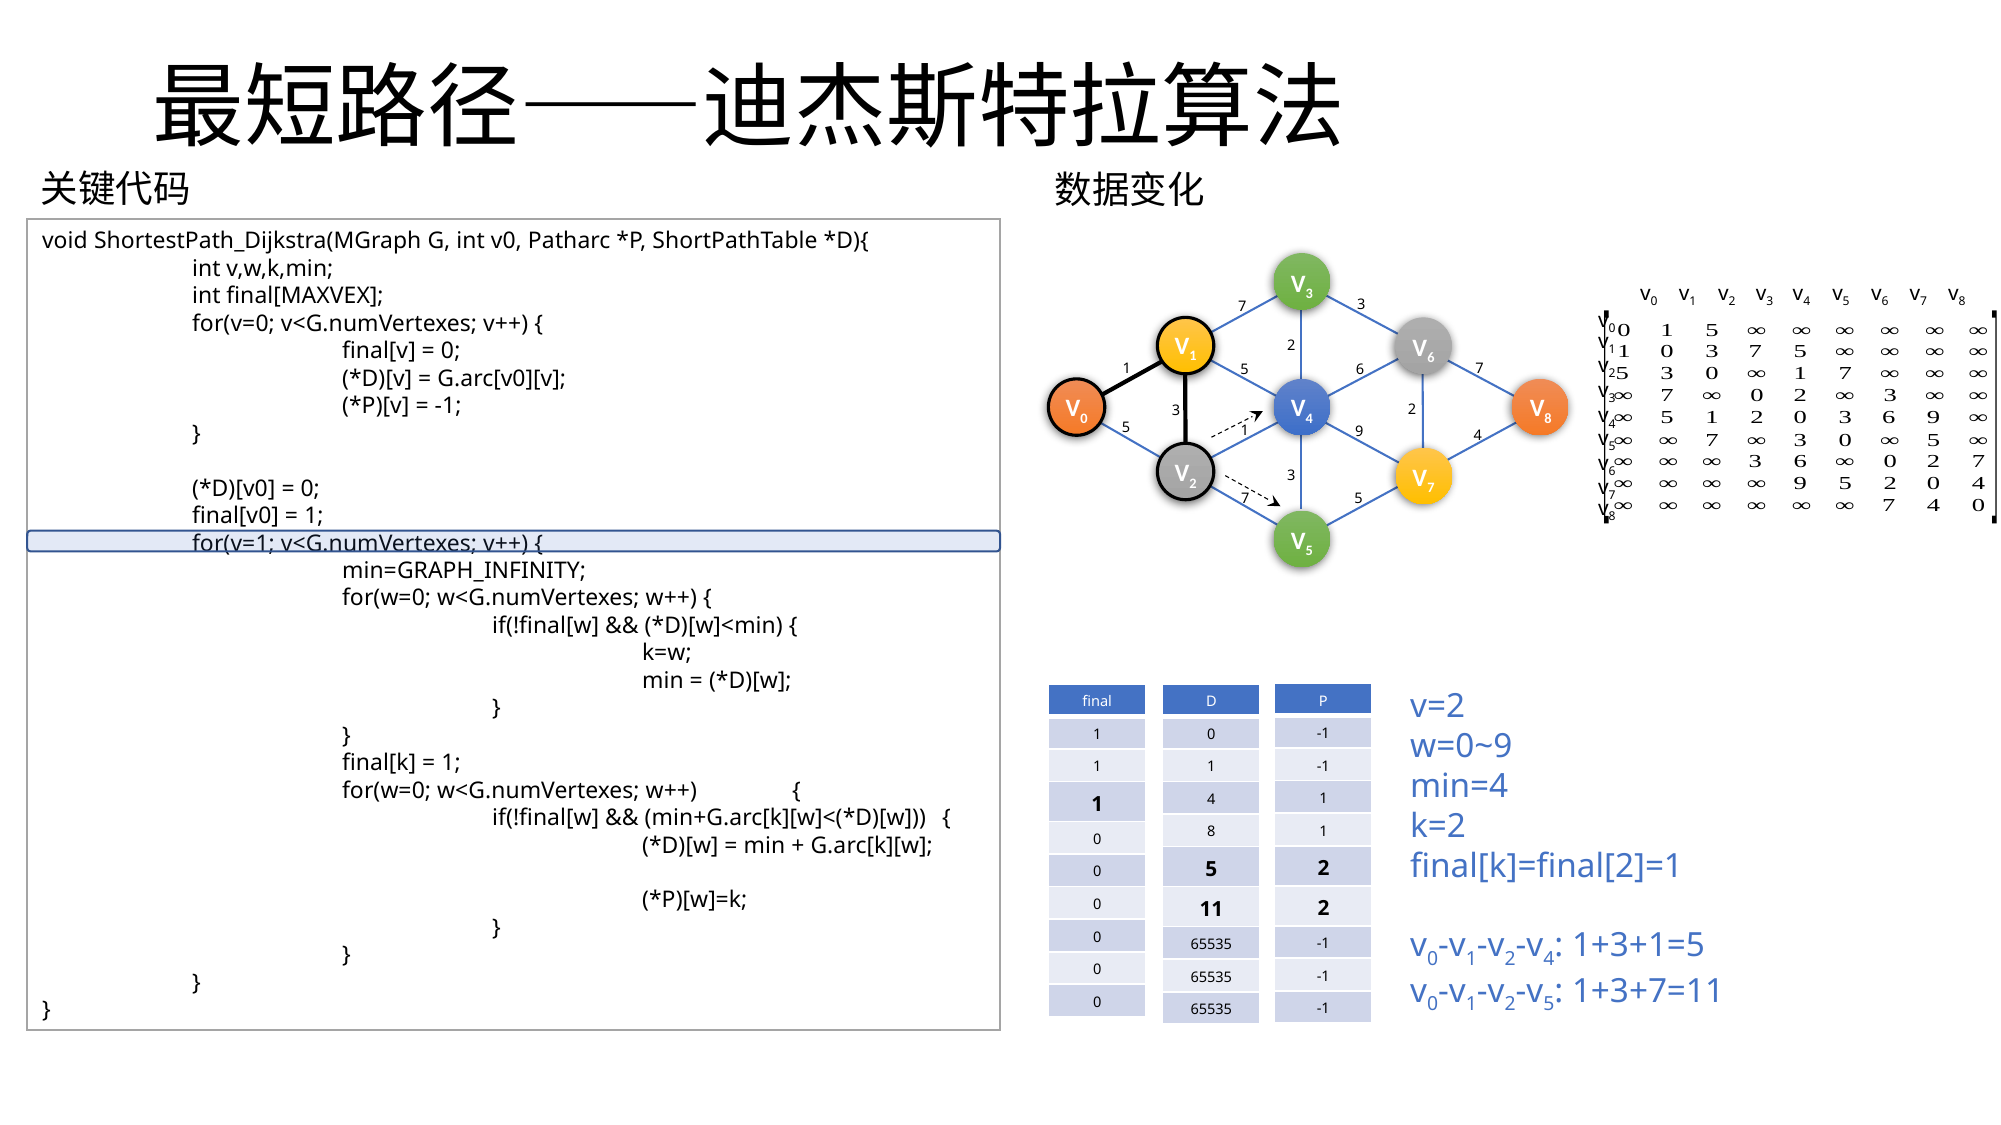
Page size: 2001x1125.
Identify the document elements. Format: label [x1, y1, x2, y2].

table_cell [1163, 782, 1259, 813]
text_box [26, 158, 1002, 1031]
table_cell [1275, 718, 1371, 747]
text_box [1040, 158, 1220, 219]
table_cell [1275, 749, 1371, 780]
text_box [1048, 253, 1569, 568]
table_cell [1049, 920, 1145, 951]
title [137, 1, 1863, 219]
table_cell [1163, 719, 1259, 748]
table_cell [1275, 887, 1371, 925]
table_cell [1049, 887, 1145, 918]
table_cell [1163, 993, 1259, 1023]
table_cell [1049, 719, 1145, 748]
table_cell [1049, 953, 1145, 983]
table_cell [1049, 750, 1145, 781]
table_cell [1163, 815, 1259, 846]
table_cell [1275, 781, 1371, 812]
table_cell [1163, 847, 1259, 886]
table_header [1275, 684, 1371, 713]
table_cell [1163, 927, 1259, 958]
table_cell [1049, 855, 1145, 886]
table_cell [1275, 959, 1371, 990]
table_cell [1163, 887, 1259, 926]
table_cell [1275, 814, 1371, 845]
text_box [1395, 676, 1974, 1022]
table_header [1163, 685, 1259, 714]
table_cell [1049, 985, 1145, 1016]
table_cell [1275, 992, 1371, 1022]
table_cell [1275, 847, 1371, 885]
table_cell [1163, 750, 1259, 781]
table_cell [1049, 822, 1145, 853]
table_cell [1163, 960, 1259, 991]
table_cell [1275, 927, 1371, 957]
table_cell [1049, 782, 1145, 821]
text_box [1583, 272, 1981, 530]
table_header [1049, 685, 1145, 714]
